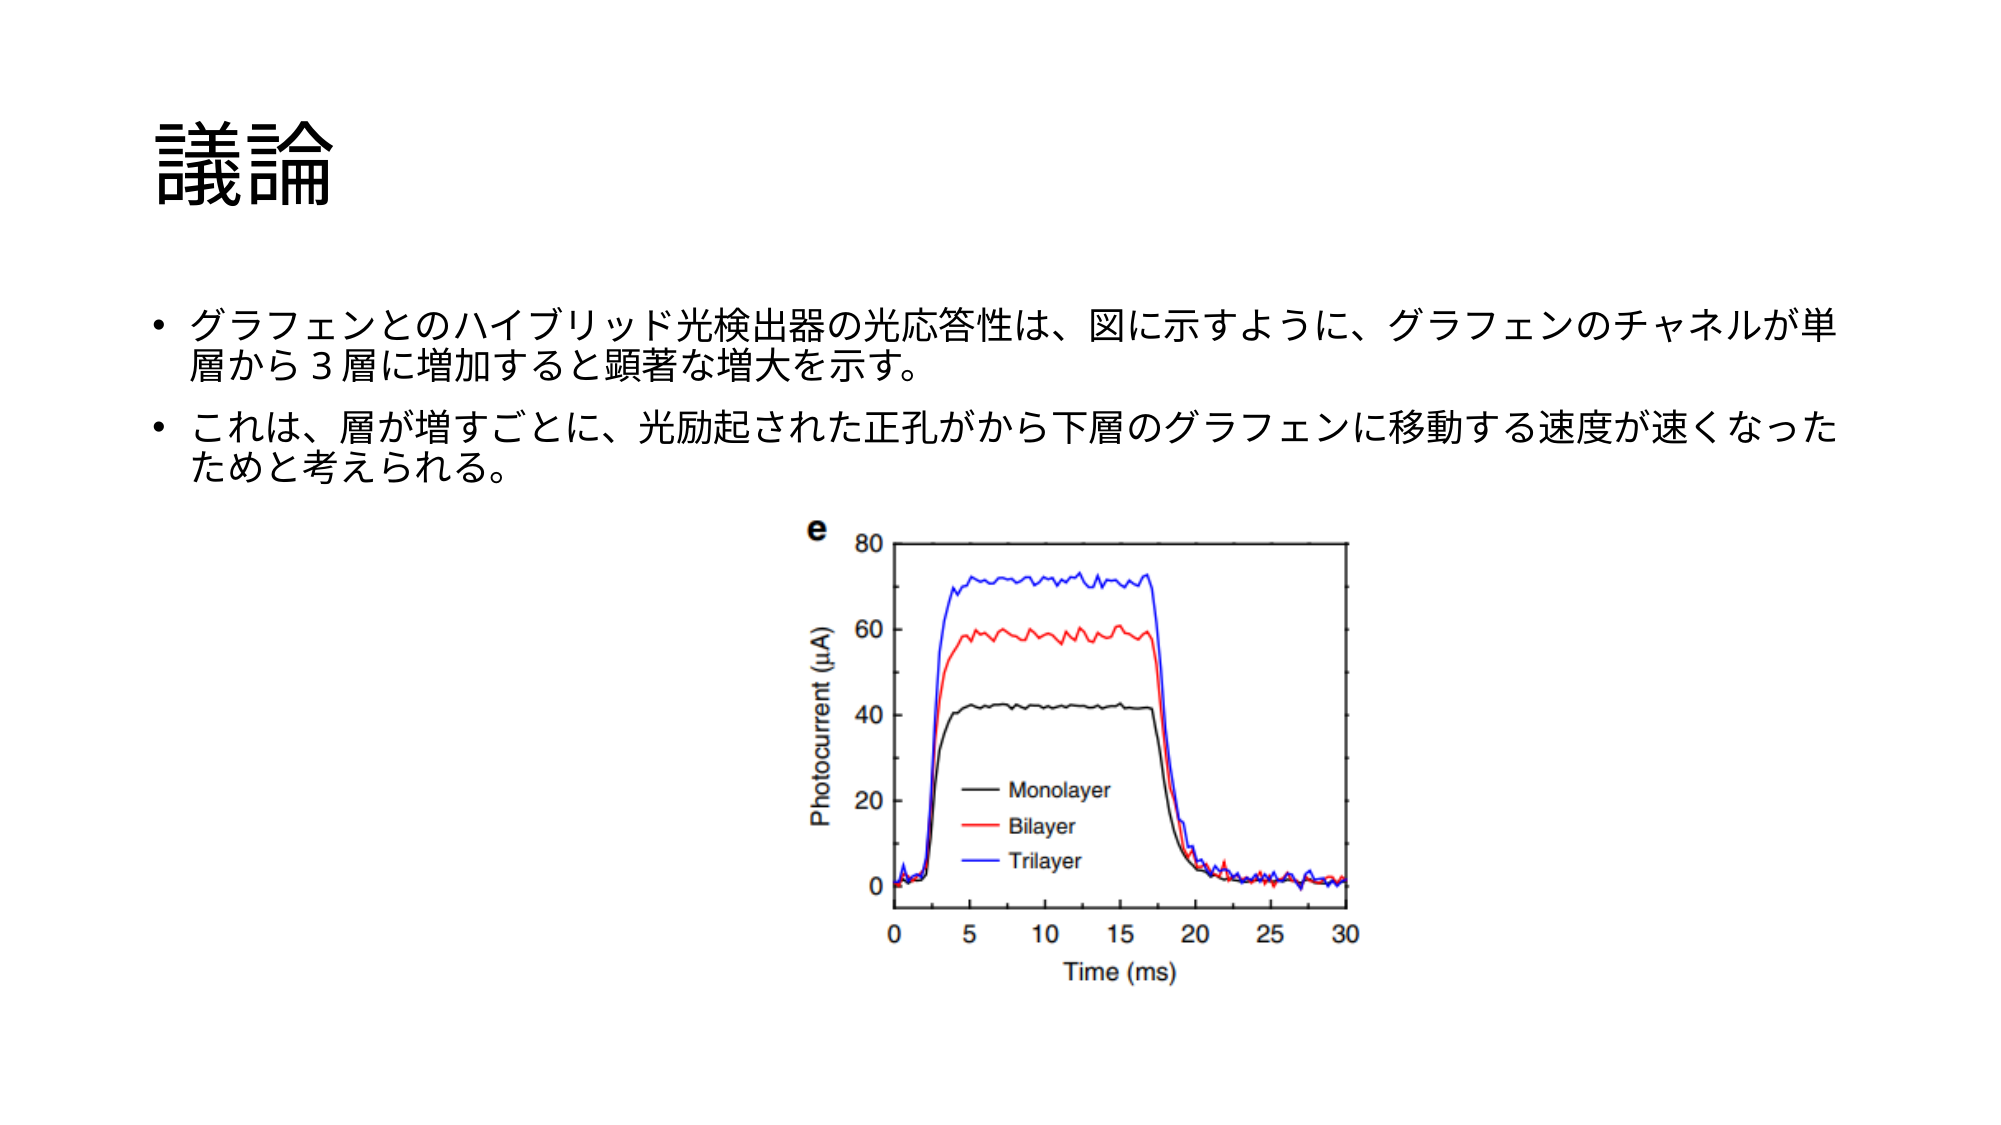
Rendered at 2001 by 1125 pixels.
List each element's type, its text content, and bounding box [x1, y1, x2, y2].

title 議論 [137, 59, 1863, 278]
picture [788, 488, 1374, 987]
